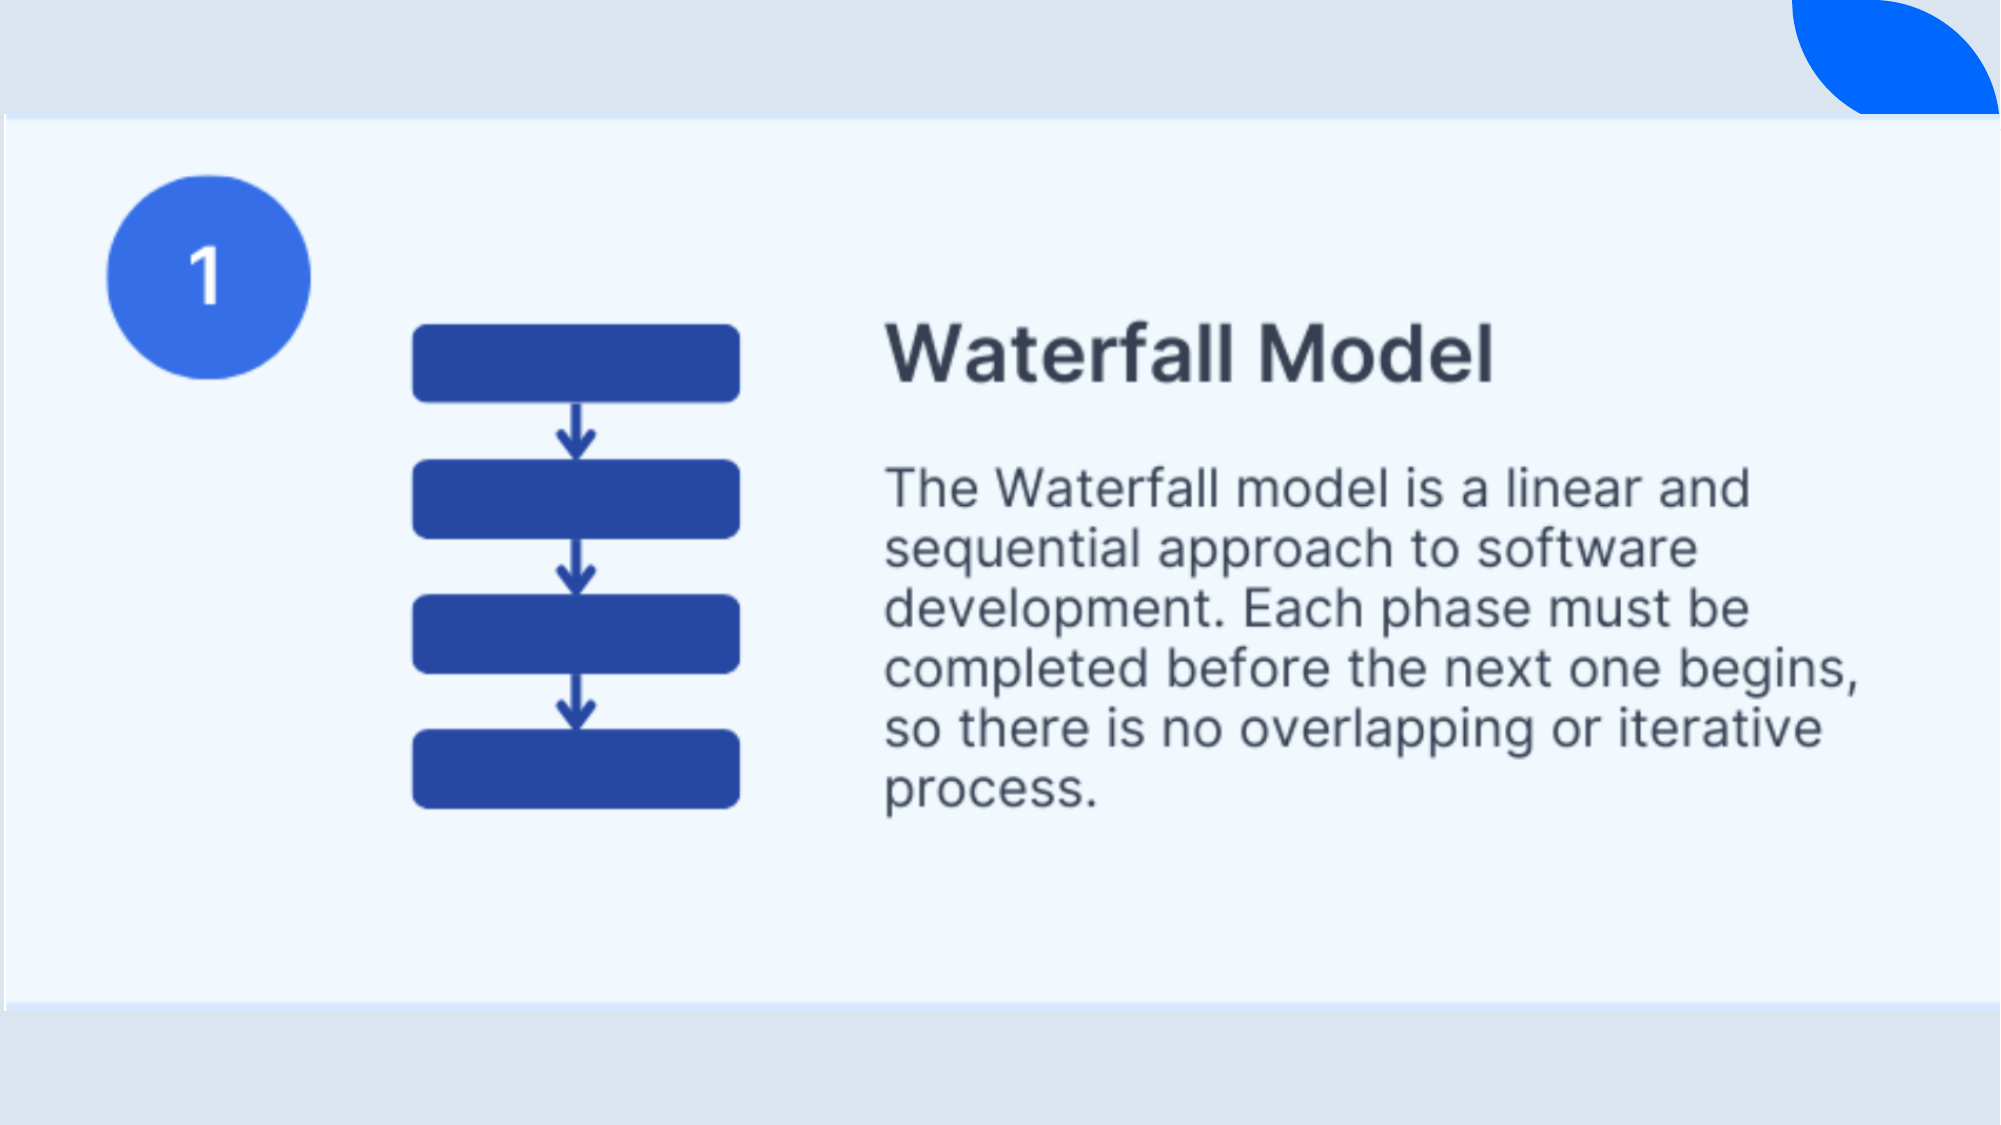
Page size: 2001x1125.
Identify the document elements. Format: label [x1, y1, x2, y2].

list [4, 114, 2000, 1011]
